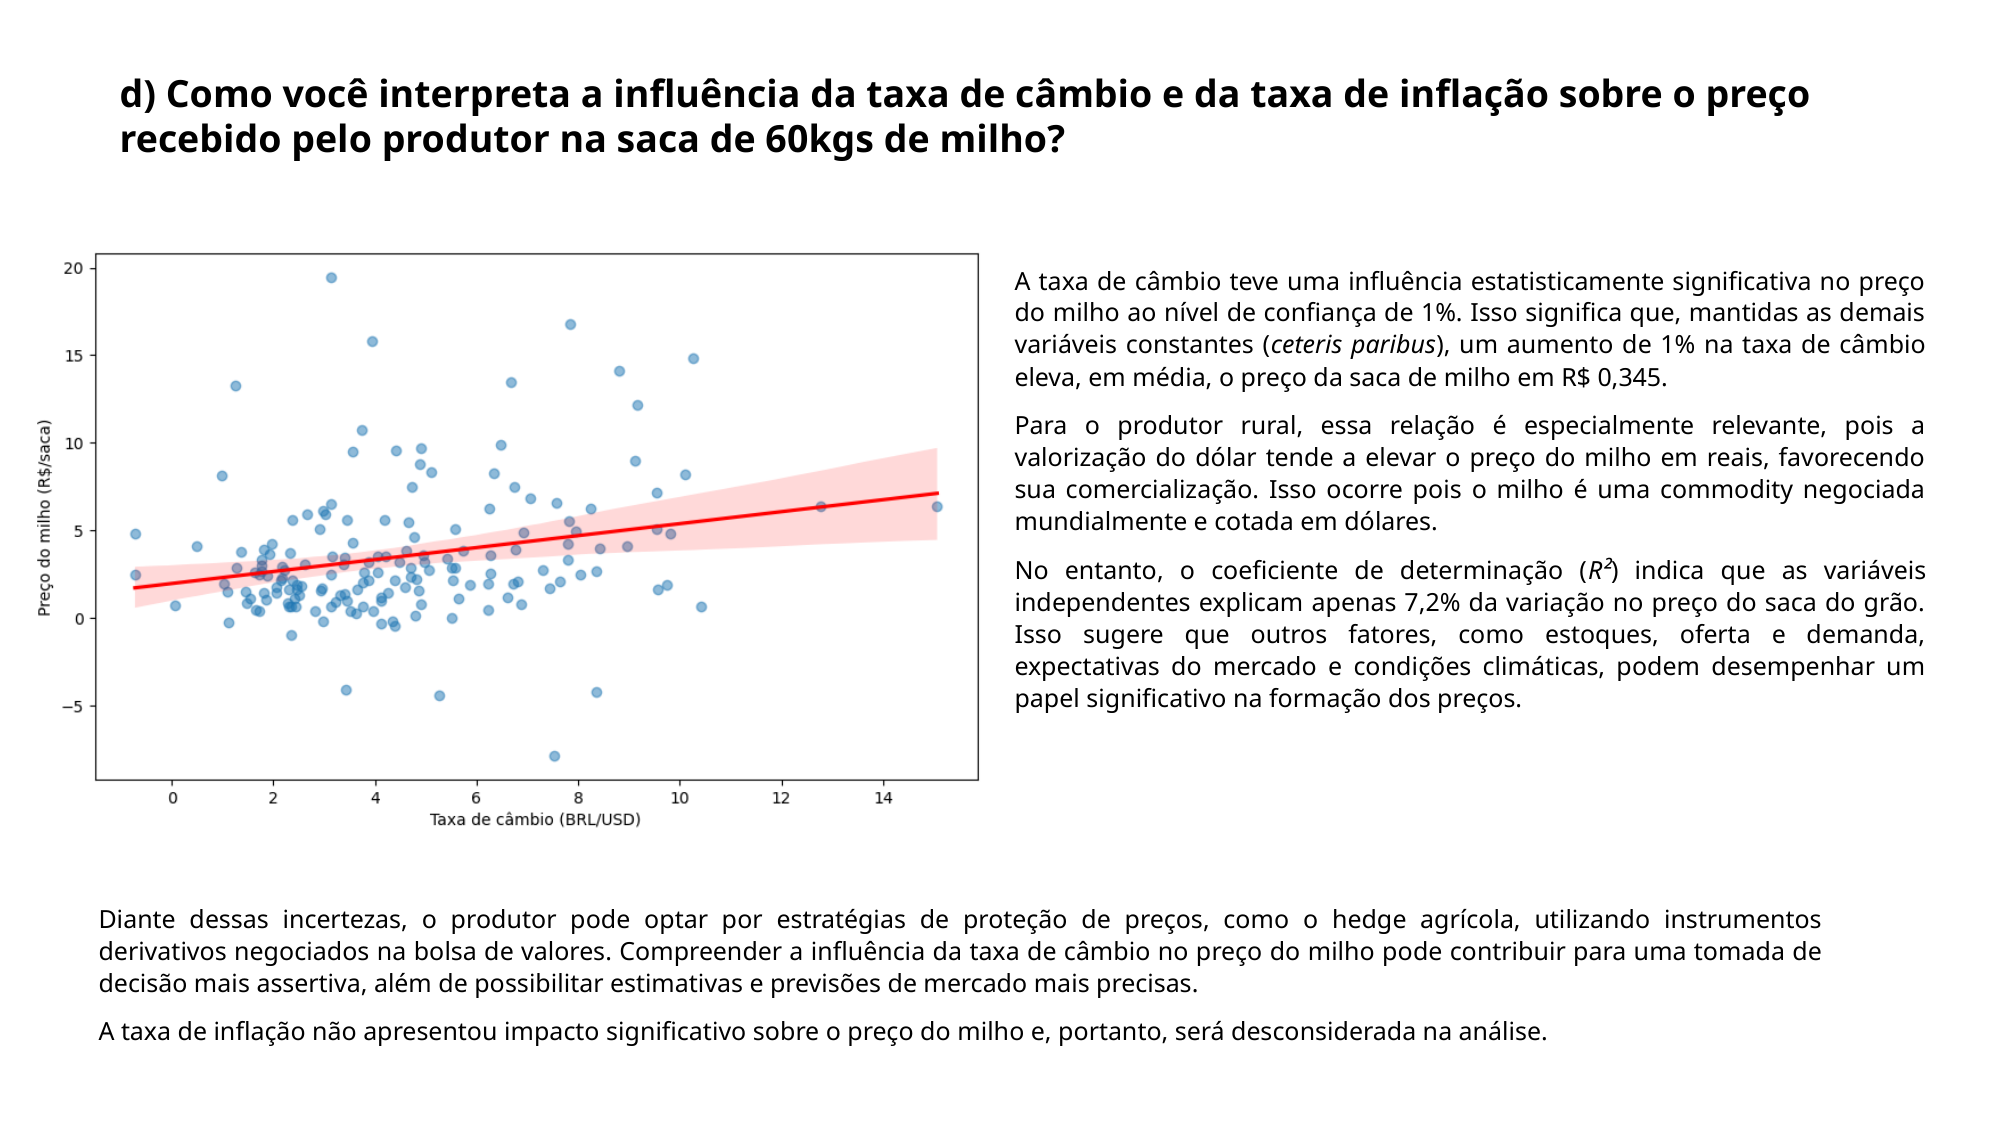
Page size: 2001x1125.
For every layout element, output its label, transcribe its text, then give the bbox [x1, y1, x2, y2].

text_box A taxa de câmbio teve uma influência estatisticamente significativa no preço do milho ao nível de confiança de 1%. Isso significa que, mantidas as demais variáveis constantes (ceteris paribus), um aumento de 1% na taxa de câmbio eleva, em média, o preço da saca de milho em R$ 0,345. Para o produtor rural, essa relação é especialmente relevante, pois a valorização do dólar tende a elevar o preço do milho em reais, favorecendo sua comercialização. Isso ocorre pois o milho é uma commodity negociada mundialmente e cotada em dólares. No entanto, o coeficiente de determinação (R²) indica que as variáveis independentes explicam apenas 7,2% da variação no preço do saca do grão. Isso sugere que outros fatores, como estoques, oferta e demanda, expectativas do mercado e condições climáticas, podem desempenhar um papel significativo na formação dos preços. [999, 255, 1942, 720]
text_box d) Como você interpreta a influência da taxa de câmbio e da taxa de inflação sobre o preço recebido pelo produtor na saca de 60kgs de milho? [104, 62, 1923, 167]
text_box Diante dessas incertezas, o produtor pode optar por estratégias de proteção de preços, como o hedge agrícola, utilizando instrumentos derivativos negociados na bolsa de valores. Compreender a influência da taxa de câmbio no preço do milho pode contribuir para uma tomada de decisão mais assertiva, além de possibilitar estimativas e previsões de mercado mais precisas. A taxa de inflação não apresentou impacto significativo sobre o preço do milho e, portanto, será desconsiderada na análise. [83, 893, 1840, 1054]
picture [26, 241, 989, 840]
